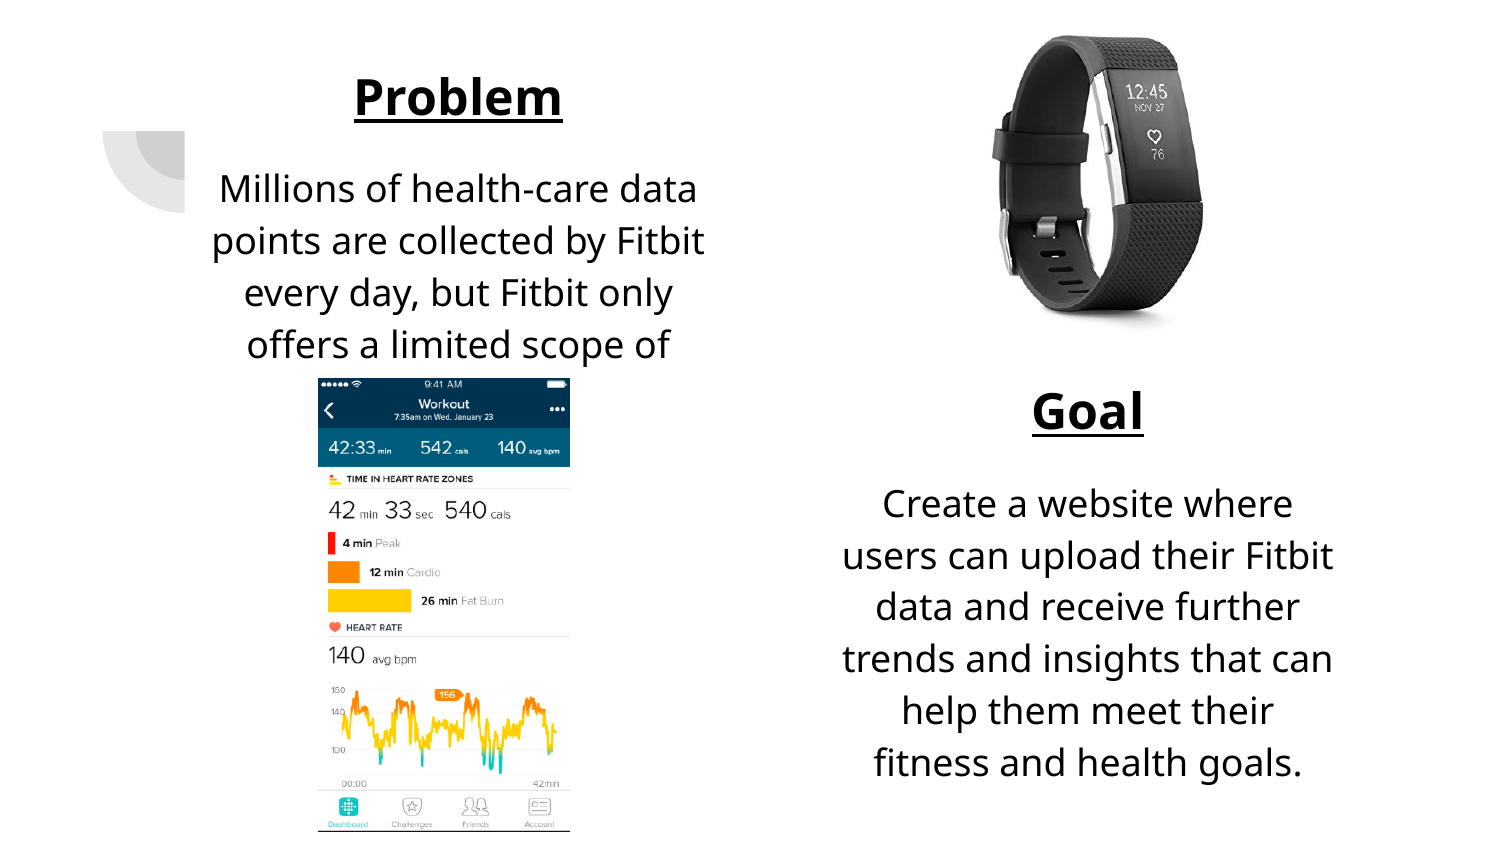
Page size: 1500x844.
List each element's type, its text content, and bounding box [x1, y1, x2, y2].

list Goal Create a website where users can upload their Fitbit data and receive further trends and insights that can help them meet their fitness and health goals. [823, 355, 1353, 844]
picture [500, 442, 513, 453]
list Problem Millions of health-care data points are collected by Fitbit every day, but Fitbit only offers a limited scope of insights. [177, 41, 740, 459]
picture [317, 467, 571, 832]
picture [967, 0, 1234, 346]
picture [330, 442, 337, 453]
picture [429, 442, 439, 453]
picture [317, 378, 571, 427]
